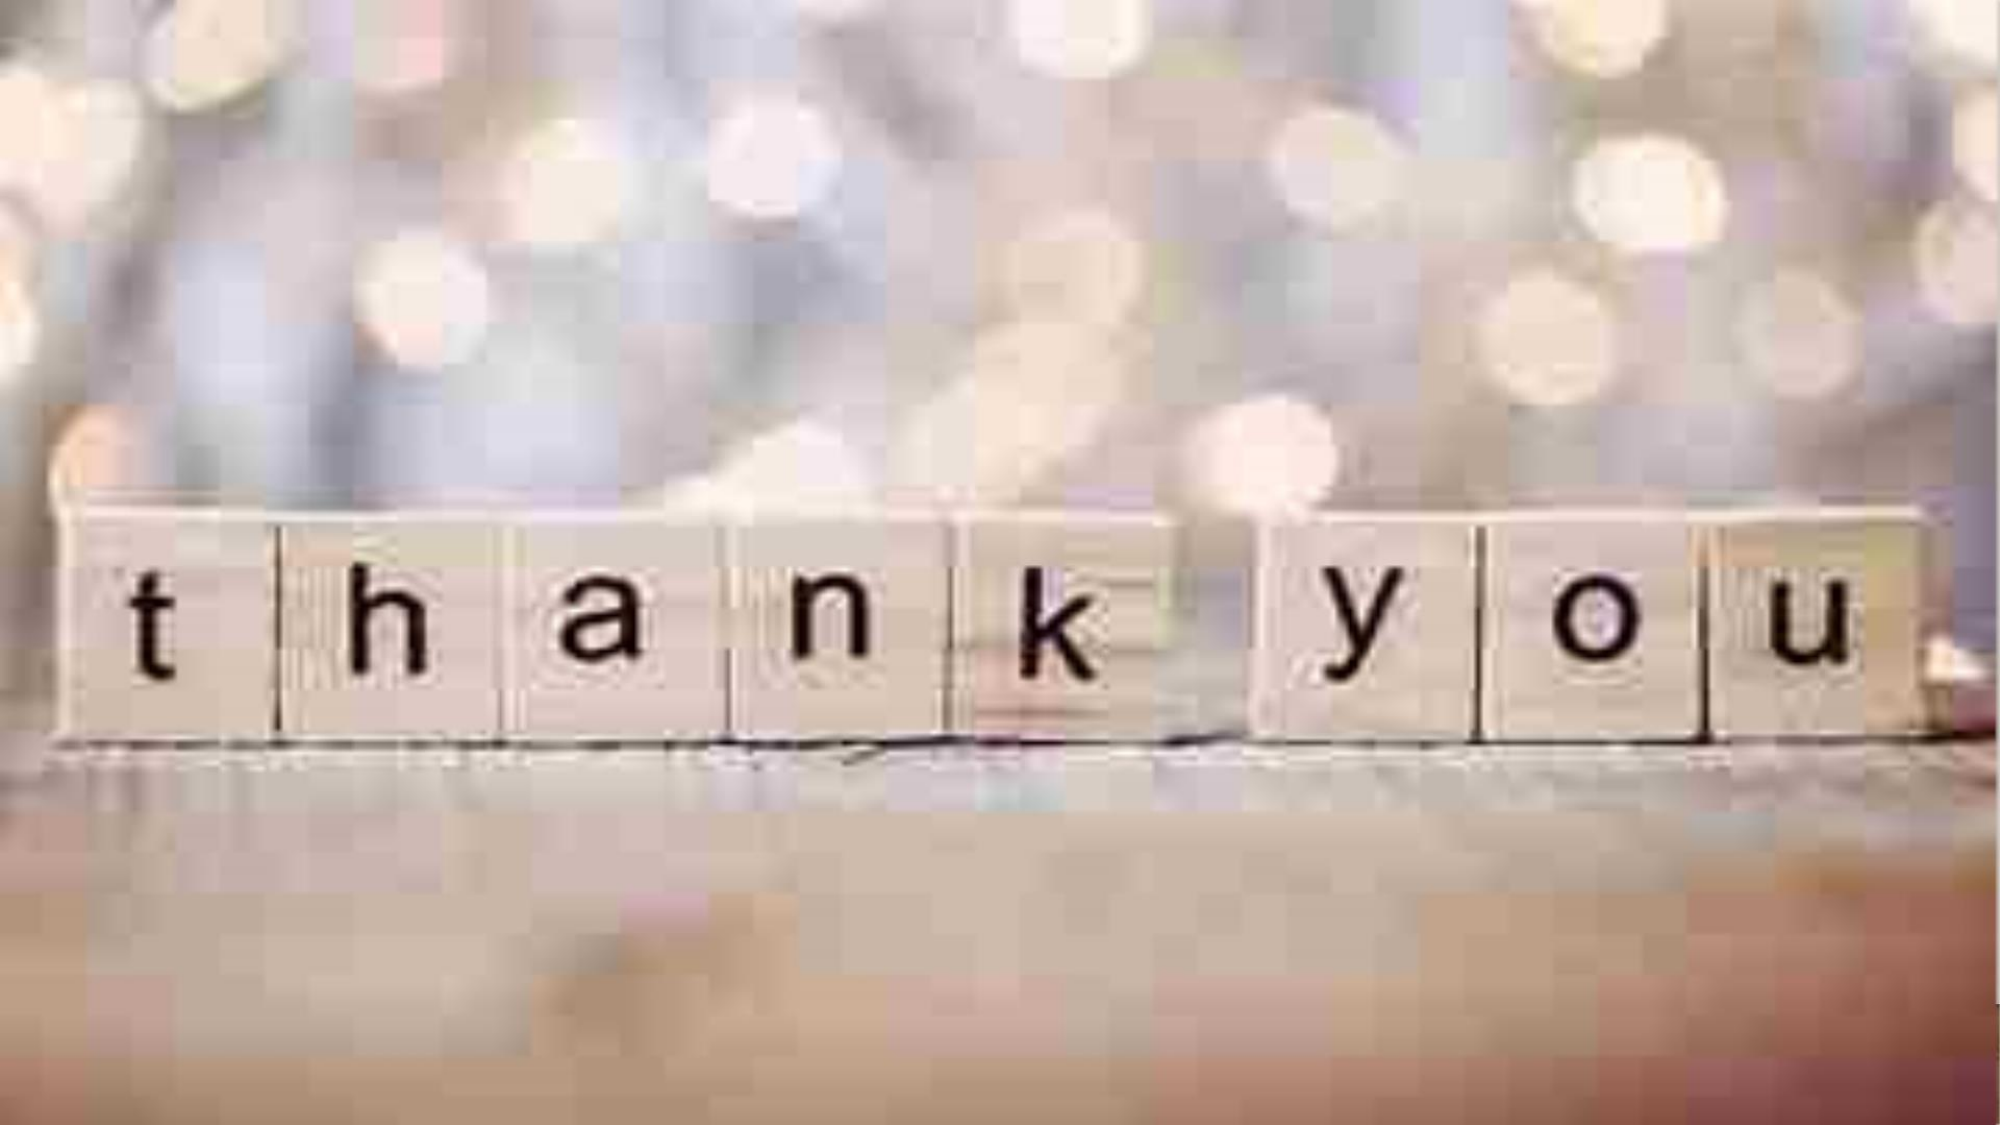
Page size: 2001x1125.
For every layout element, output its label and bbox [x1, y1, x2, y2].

text_box [0, 0, 2000, 1125]
